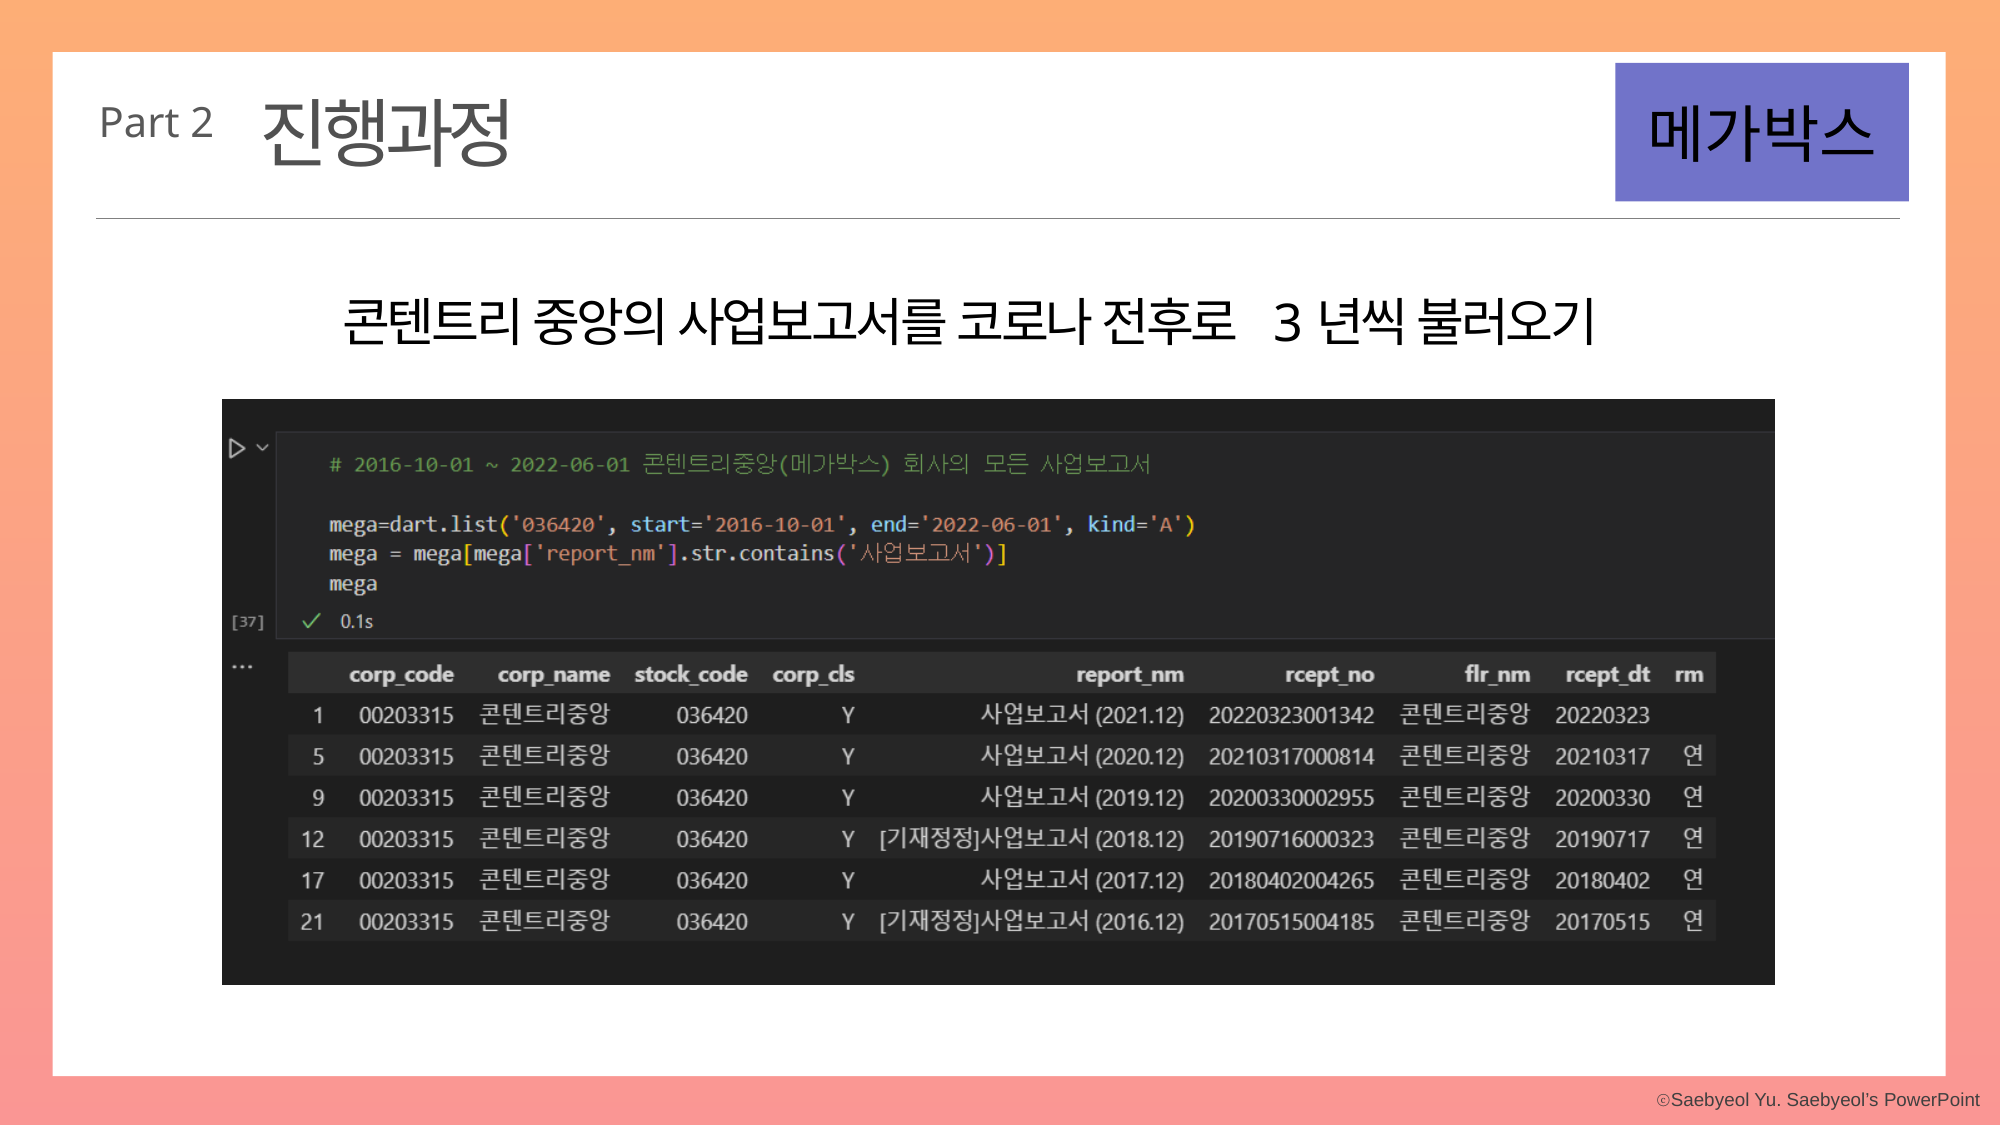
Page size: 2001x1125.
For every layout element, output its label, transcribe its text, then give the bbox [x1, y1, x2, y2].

picture [222, 399, 1775, 985]
text_box 콘텐트리 중앙의 사업보고서를 코로나 전후로 3년씩 불러오기 [327, 281, 1673, 360]
text_box 진행과정 [244, 79, 532, 184]
text_box Part 2 [83, 88, 230, 154]
text_box 메가박스 [1614, 62, 1910, 202]
